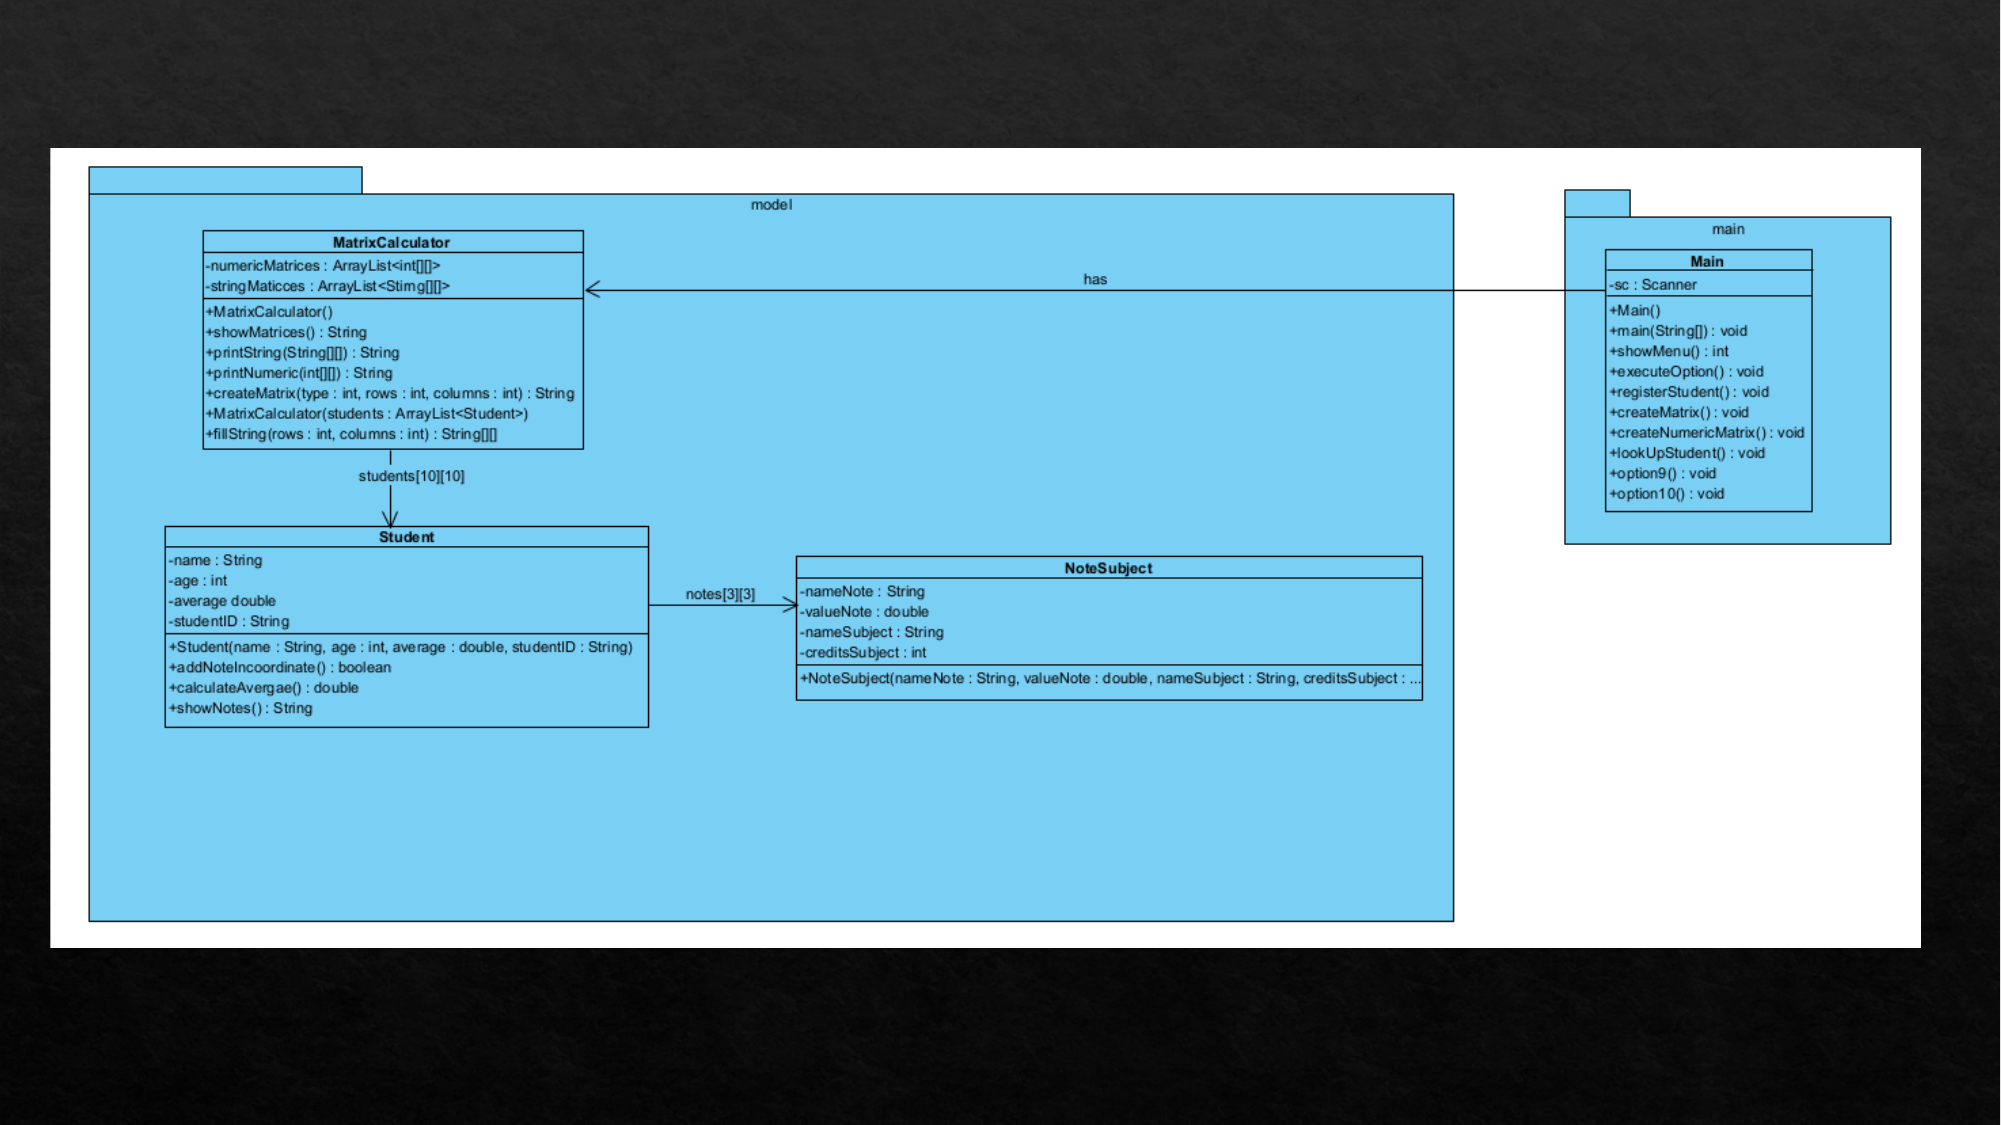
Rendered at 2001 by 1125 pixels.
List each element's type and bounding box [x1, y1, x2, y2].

picture [50, 148, 1922, 948]
